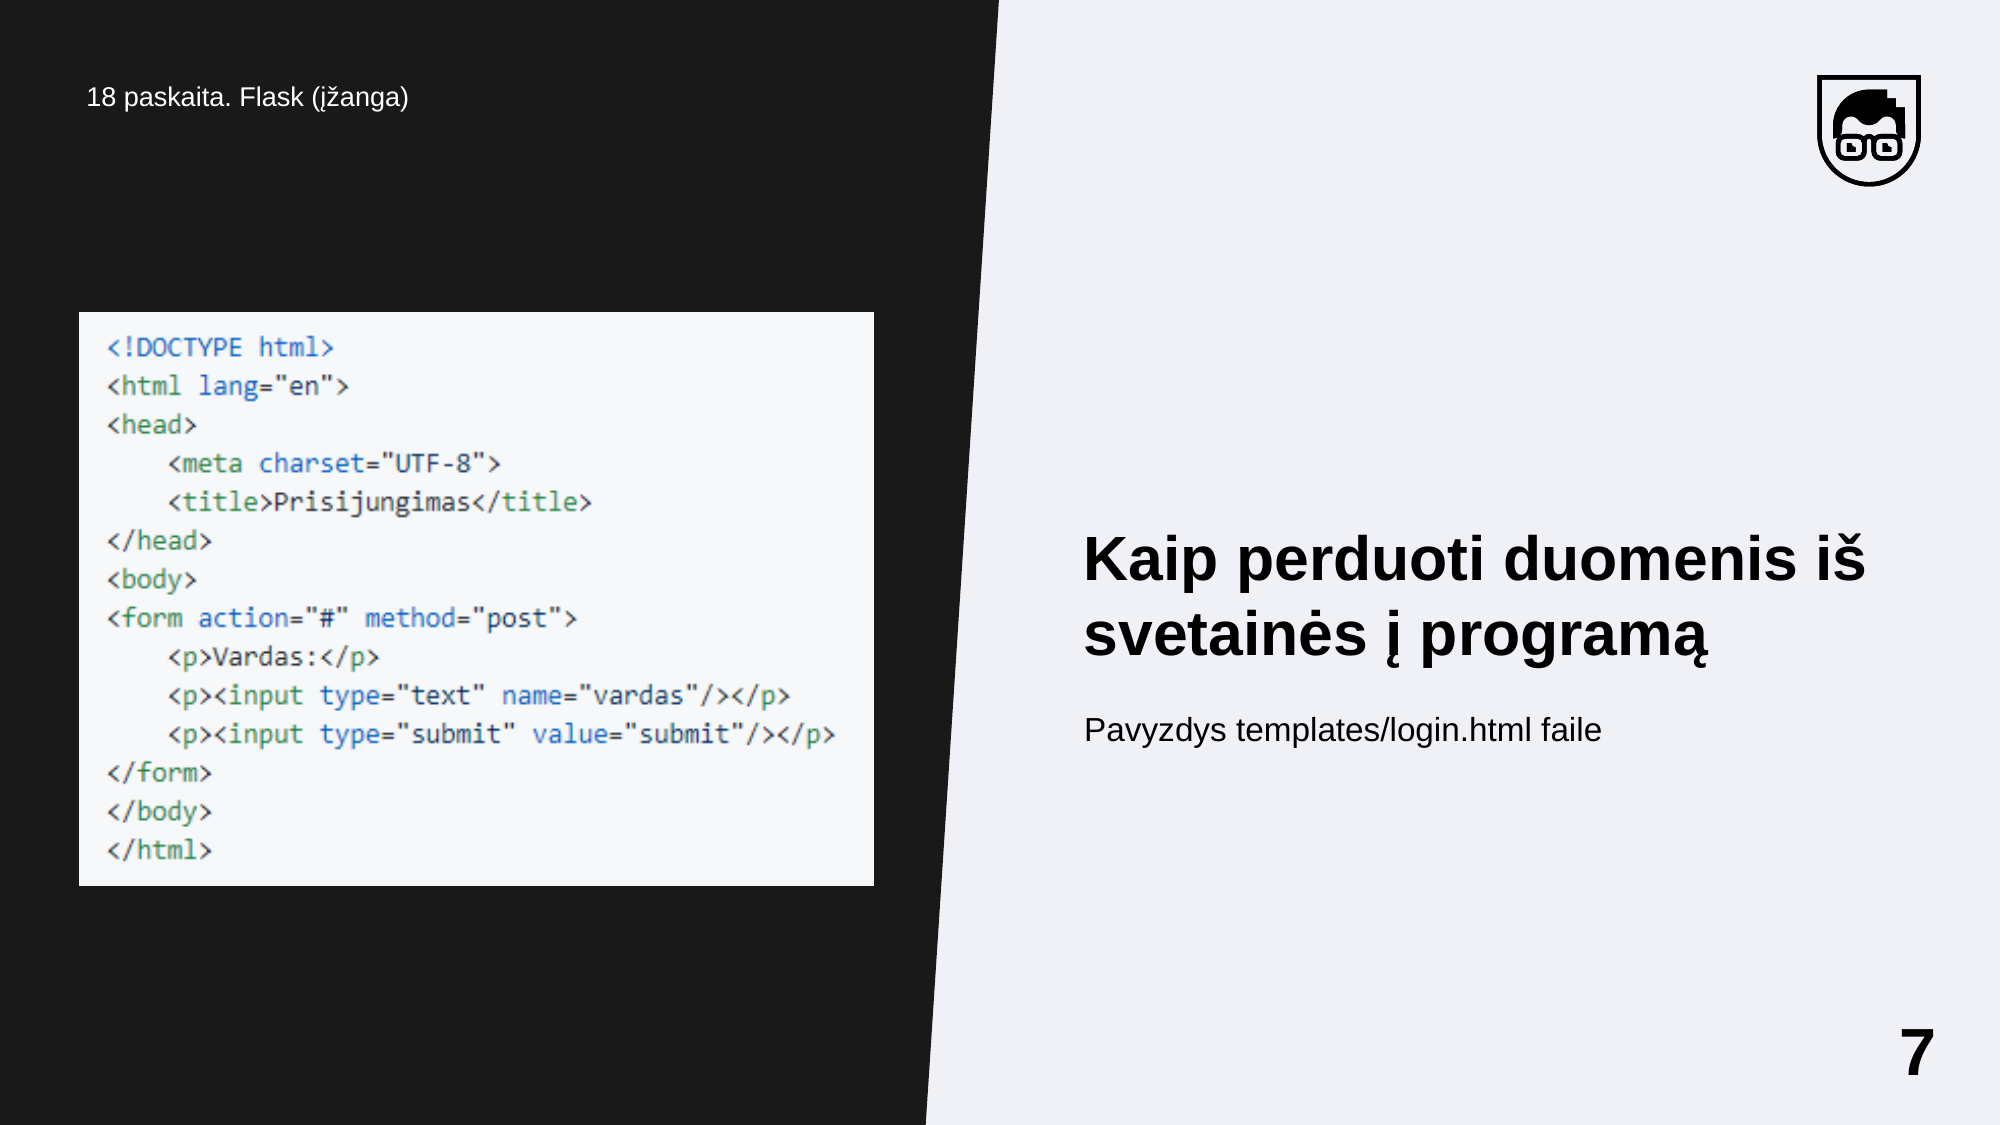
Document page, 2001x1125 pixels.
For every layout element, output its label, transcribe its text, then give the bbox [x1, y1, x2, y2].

text_box Kaip perduoti duomenis iš svetainės į programą [1076, 511, 1949, 680]
text_box 7 [1884, 1001, 1952, 1097]
text_box 18 paskaita. Flask (įžanga) [78, 75, 1000, 150]
picture [78, 312, 874, 886]
text_box Pavyzdys templates/login.html faile [1076, 705, 1772, 781]
